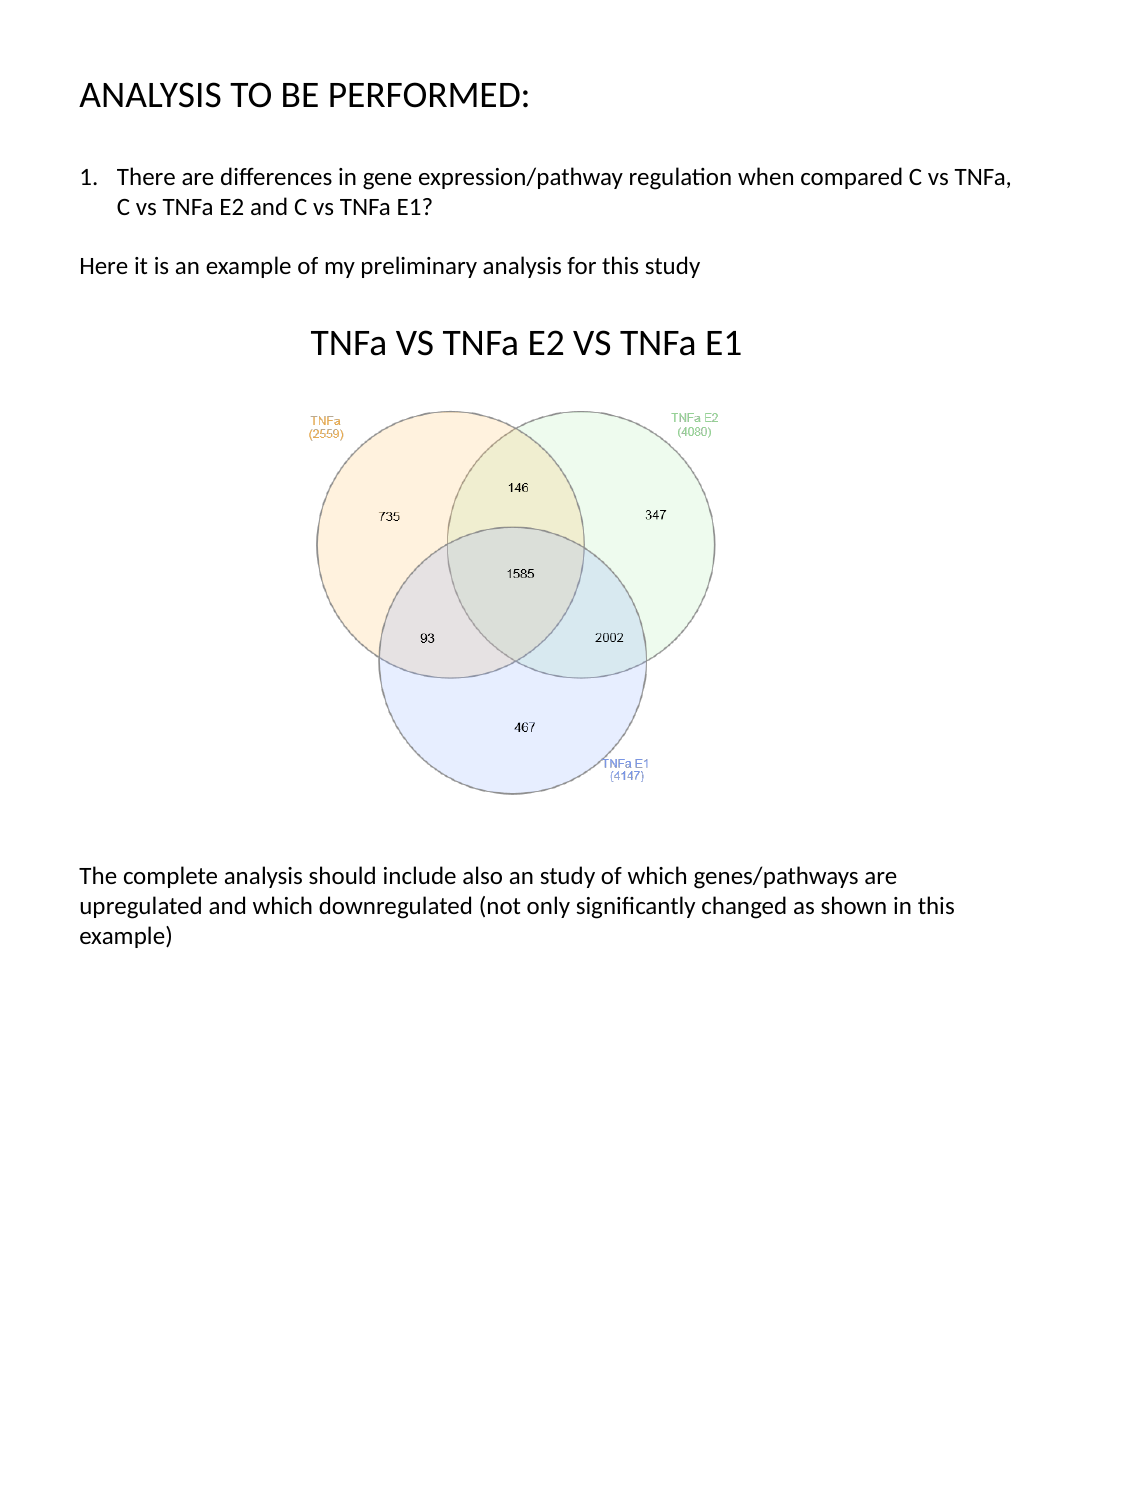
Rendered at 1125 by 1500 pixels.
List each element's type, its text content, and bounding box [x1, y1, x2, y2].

text_box ANALYSIS TO BE PERFORMED: There are differences in gene expression/pathway regulation when compared C vs TNFa, C vs TNFa E2 and C vs TNFa E1? Here it is an example of my preliminary analysis for this study [64, 62, 1033, 288]
text_box The complete analysis should include also an study of which genes/pathways are upregulated and which downregulated (not only significantly changed as shown in this example) [64, 852, 1033, 958]
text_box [260, 310, 794, 833]
